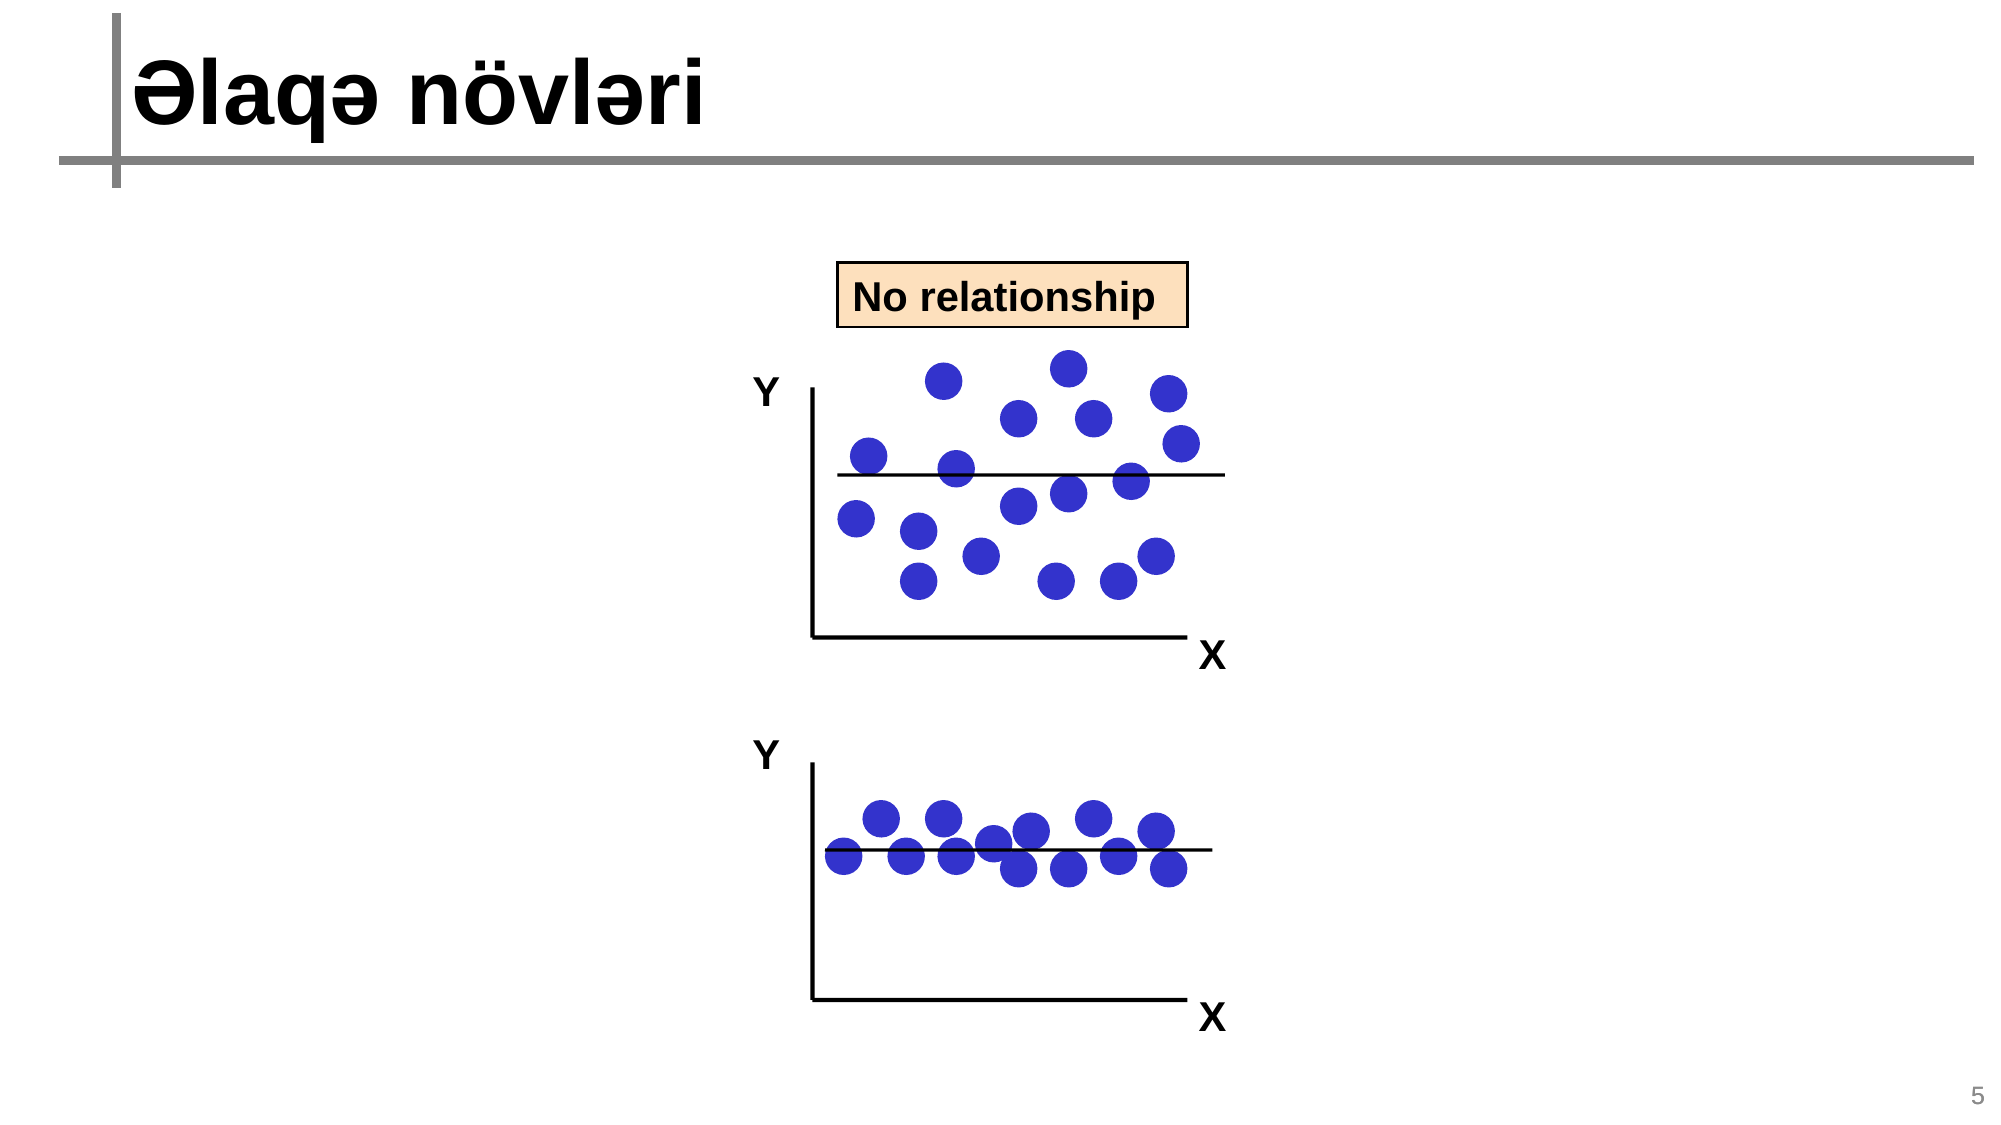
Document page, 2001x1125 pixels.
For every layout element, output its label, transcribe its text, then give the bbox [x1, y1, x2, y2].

text_box [1074, 399, 1113, 438]
text_box No relationship [837, 262, 1188, 328]
text_box [824, 850, 863, 876]
text_box [1049, 851, 1088, 888]
text_box [1137, 537, 1175, 576]
text_box [924, 800, 963, 838]
text_box [1112, 476, 1150, 501]
text_box Əlaqə növləri [121, 25, 2000, 150]
text_box [1099, 562, 1138, 601]
text_box [1149, 851, 1188, 888]
text_box [849, 437, 888, 474]
text_box [889, 837, 924, 849]
text_box [1037, 562, 1075, 601]
text_box [937, 837, 975, 876]
text_box [862, 800, 900, 838]
text_box [1012, 812, 1050, 850]
text_box [1162, 425, 1200, 463]
text_box [1149, 375, 1188, 413]
text_box [899, 562, 938, 601]
text_box [899, 512, 938, 550]
text_box [924, 362, 963, 400]
text_box [999, 399, 1038, 438]
text_box Y [737, 357, 796, 423]
text_box [837, 500, 875, 538]
text_box [1137, 812, 1175, 850]
text_box [1049, 476, 1088, 513]
text_box [887, 850, 925, 876]
text_box Y [737, 720, 796, 785]
text_box [1113, 462, 1149, 475]
text_box [999, 487, 1038, 526]
text_box X [1183, 982, 1242, 1048]
text_box [1074, 800, 1113, 838]
text_box [999, 851, 1038, 888]
text_box X [1183, 620, 1242, 685]
text_box [937, 450, 975, 488]
text_box [974, 825, 1013, 850]
text_box [826, 837, 861, 849]
text_box [1099, 851, 1138, 876]
text_box [962, 537, 1000, 576]
text_box 5 [1549, 1065, 2000, 1125]
text_box [1101, 837, 1137, 850]
text_box [976, 851, 1010, 863]
text_box [1049, 350, 1088, 388]
